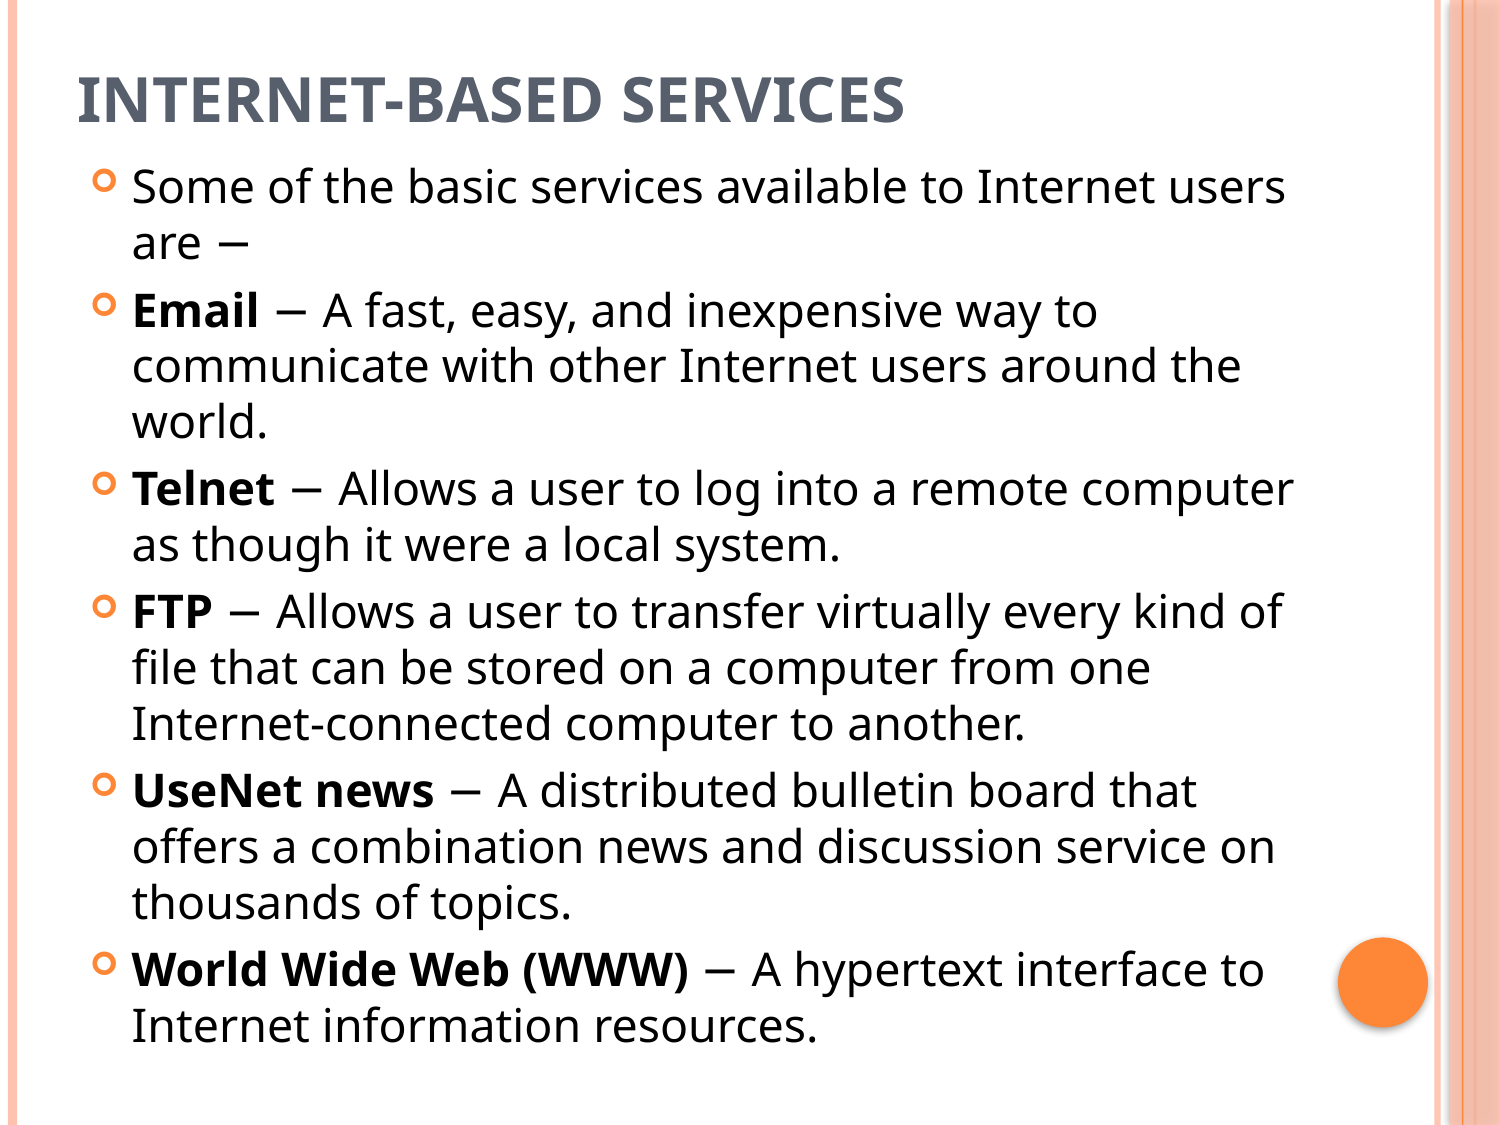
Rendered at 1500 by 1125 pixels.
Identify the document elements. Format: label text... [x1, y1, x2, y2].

list Some of the basic services available to Internet users are − Email − A fast, easy, and inexpensive way to communicate with other Internet users around the world. Telnet − Allows a user to log into a remote computer as though it were a local system. FTP − Allows a user to transfer virtually every kind of file that can be stored on a computer from one Internet-connected computer to another. UseNet news − A distributed bulletin board that offers a combination news and discussion service on thousands of topics. World Wide Web (WWW) − A hypertext interface to Internet information resources. [75, 149, 1350, 1062]
title Internet-Based Services [62, 24, 1288, 143]
